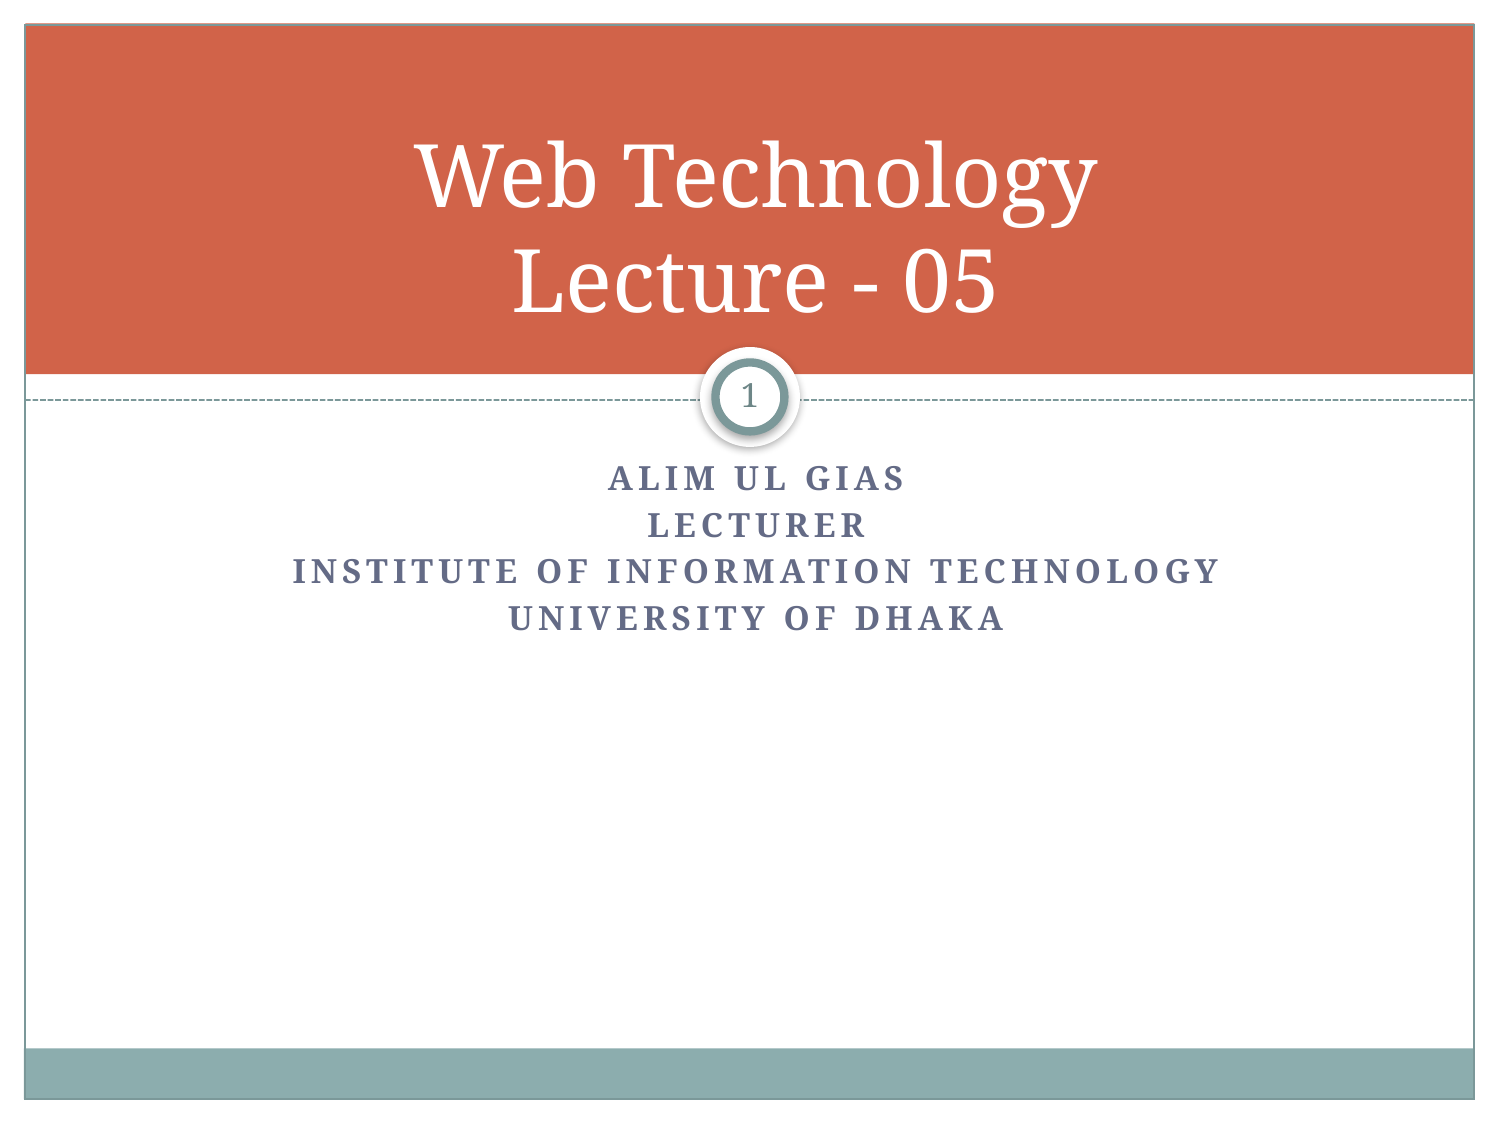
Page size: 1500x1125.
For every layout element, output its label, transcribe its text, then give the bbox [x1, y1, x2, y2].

text_box Alim Ul Gias Lecturer Institute of information technology University of dhaka [224, 449, 1288, 725]
slide_number 1 [712, 360, 788, 434]
title Web Technology Lecture - 05 [118, 87, 1394, 338]
